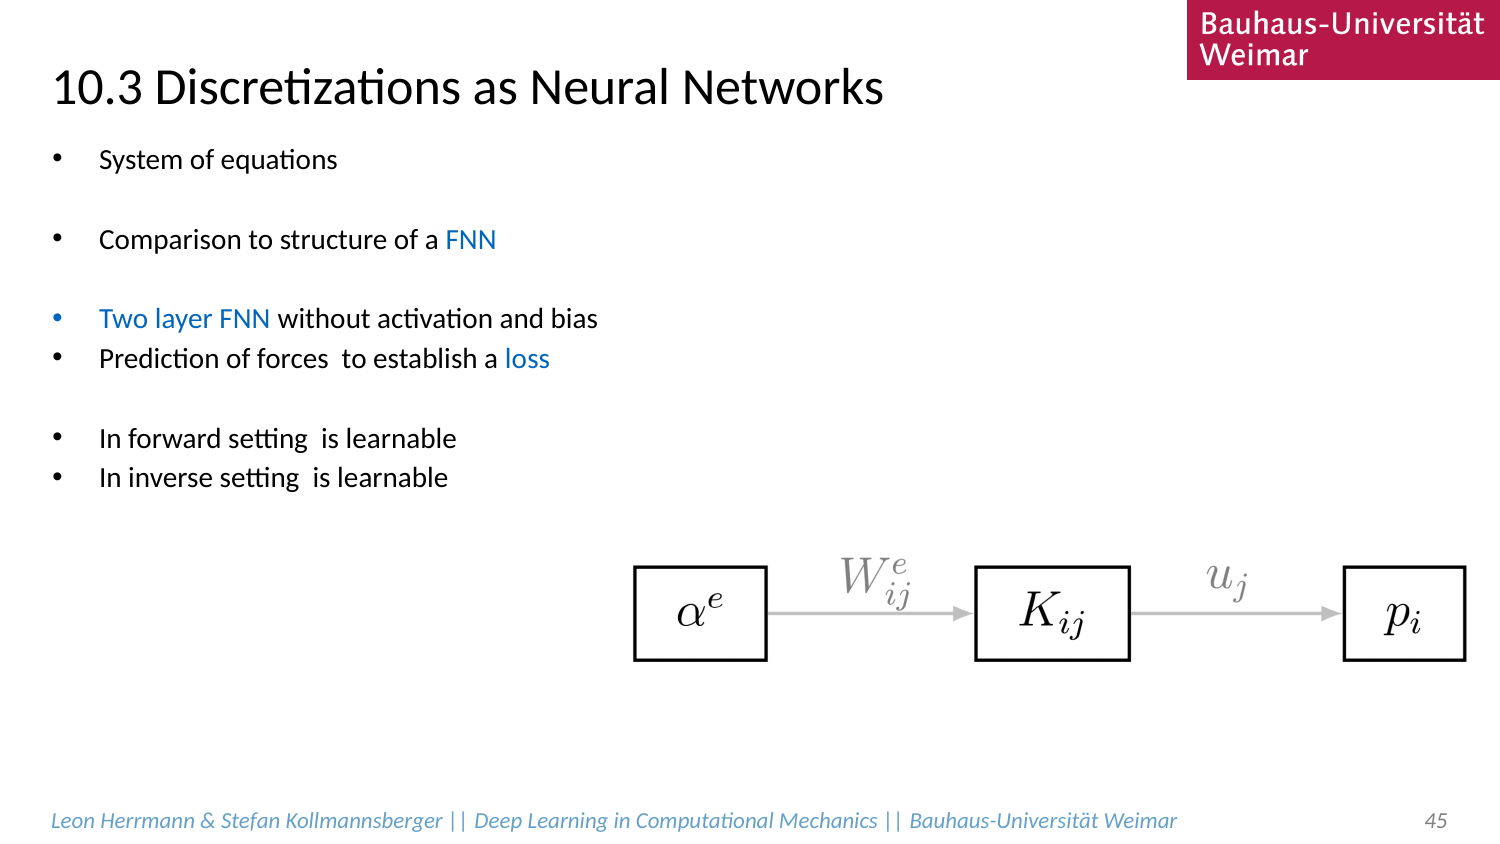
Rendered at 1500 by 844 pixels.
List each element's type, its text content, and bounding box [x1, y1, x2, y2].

picture [1187, 0, 1500, 80]
footer Leon Herrmann & Stefan Kollmannsberger || Deep Learning in Computational Mechanics || Bauhaus-Universität Weimar [51, 796, 1311, 842]
title 10.3 Discretizations as Neural Networks [50, 48, 1189, 114]
picture [628, 542, 1477, 672]
slide_number 45 [1311, 796, 1448, 842]
